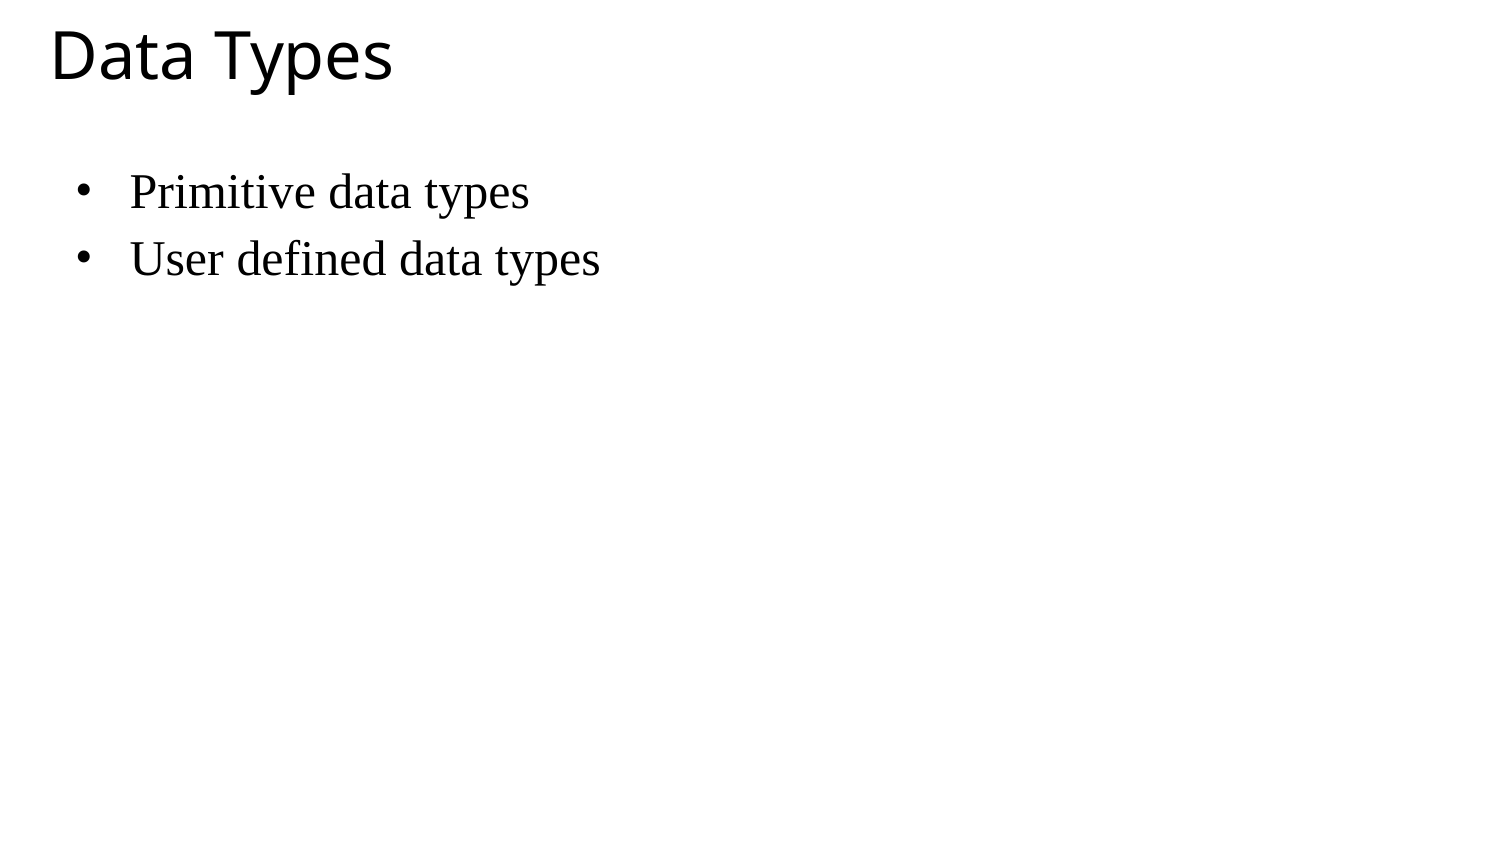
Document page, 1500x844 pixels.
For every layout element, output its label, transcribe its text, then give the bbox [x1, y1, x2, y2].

text_box Data Types [49, 0, 1475, 104]
text_box Primitive data types User defined data types [74, 165, 1425, 563]
